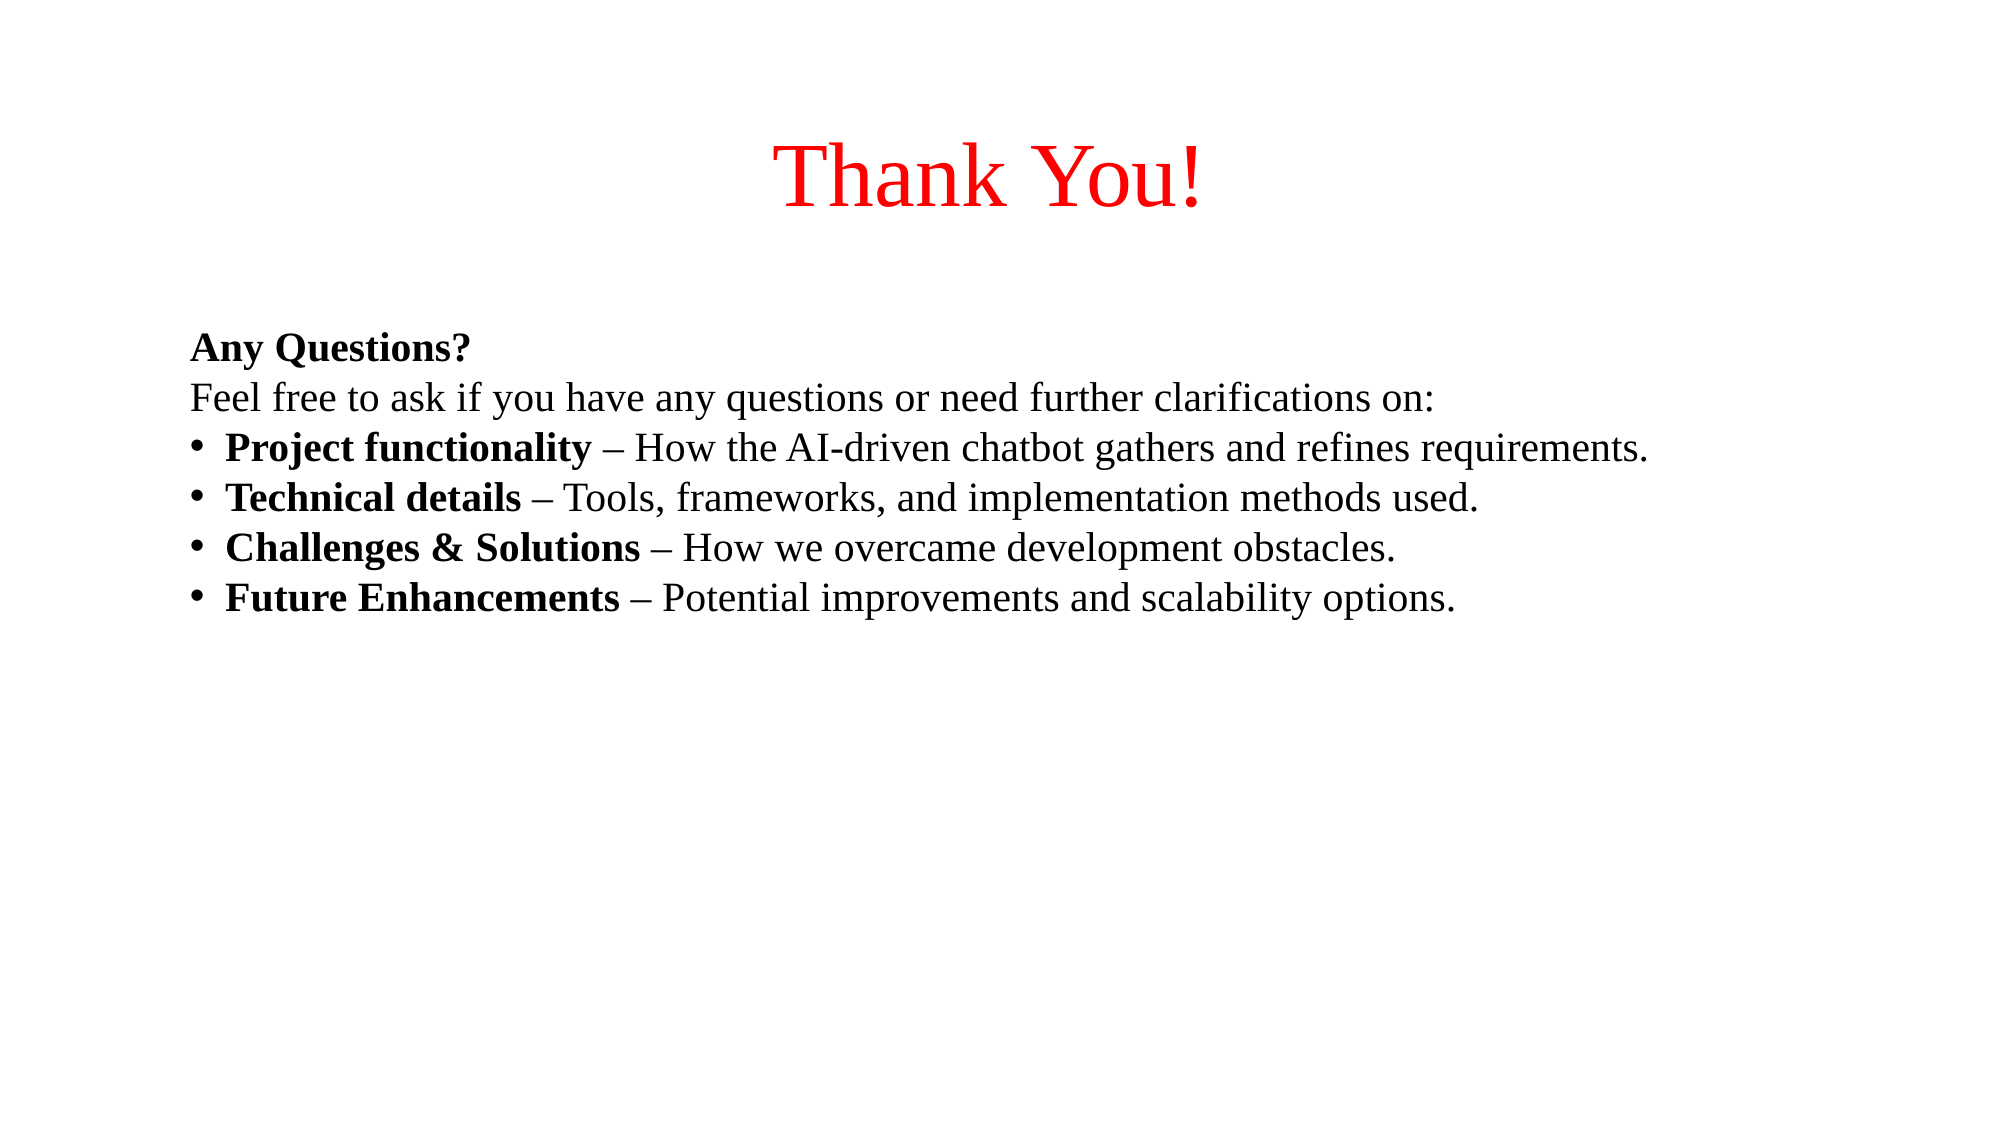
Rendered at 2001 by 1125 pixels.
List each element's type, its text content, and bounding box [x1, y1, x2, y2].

title Thank You! [770, 112, 1229, 303]
text_box Any Questions? Feel free to ask if you have any questions or need further clarifications on: Project functionality – How the AI-driven chatbot gathers and refines requirements. Technical details – Tools, frameworks, and implementation methods used. Challenges & Solutions – How we overcame development obstacles. Future Enhancements – Potential improvements and scalability options. [174, 312, 2000, 678]
